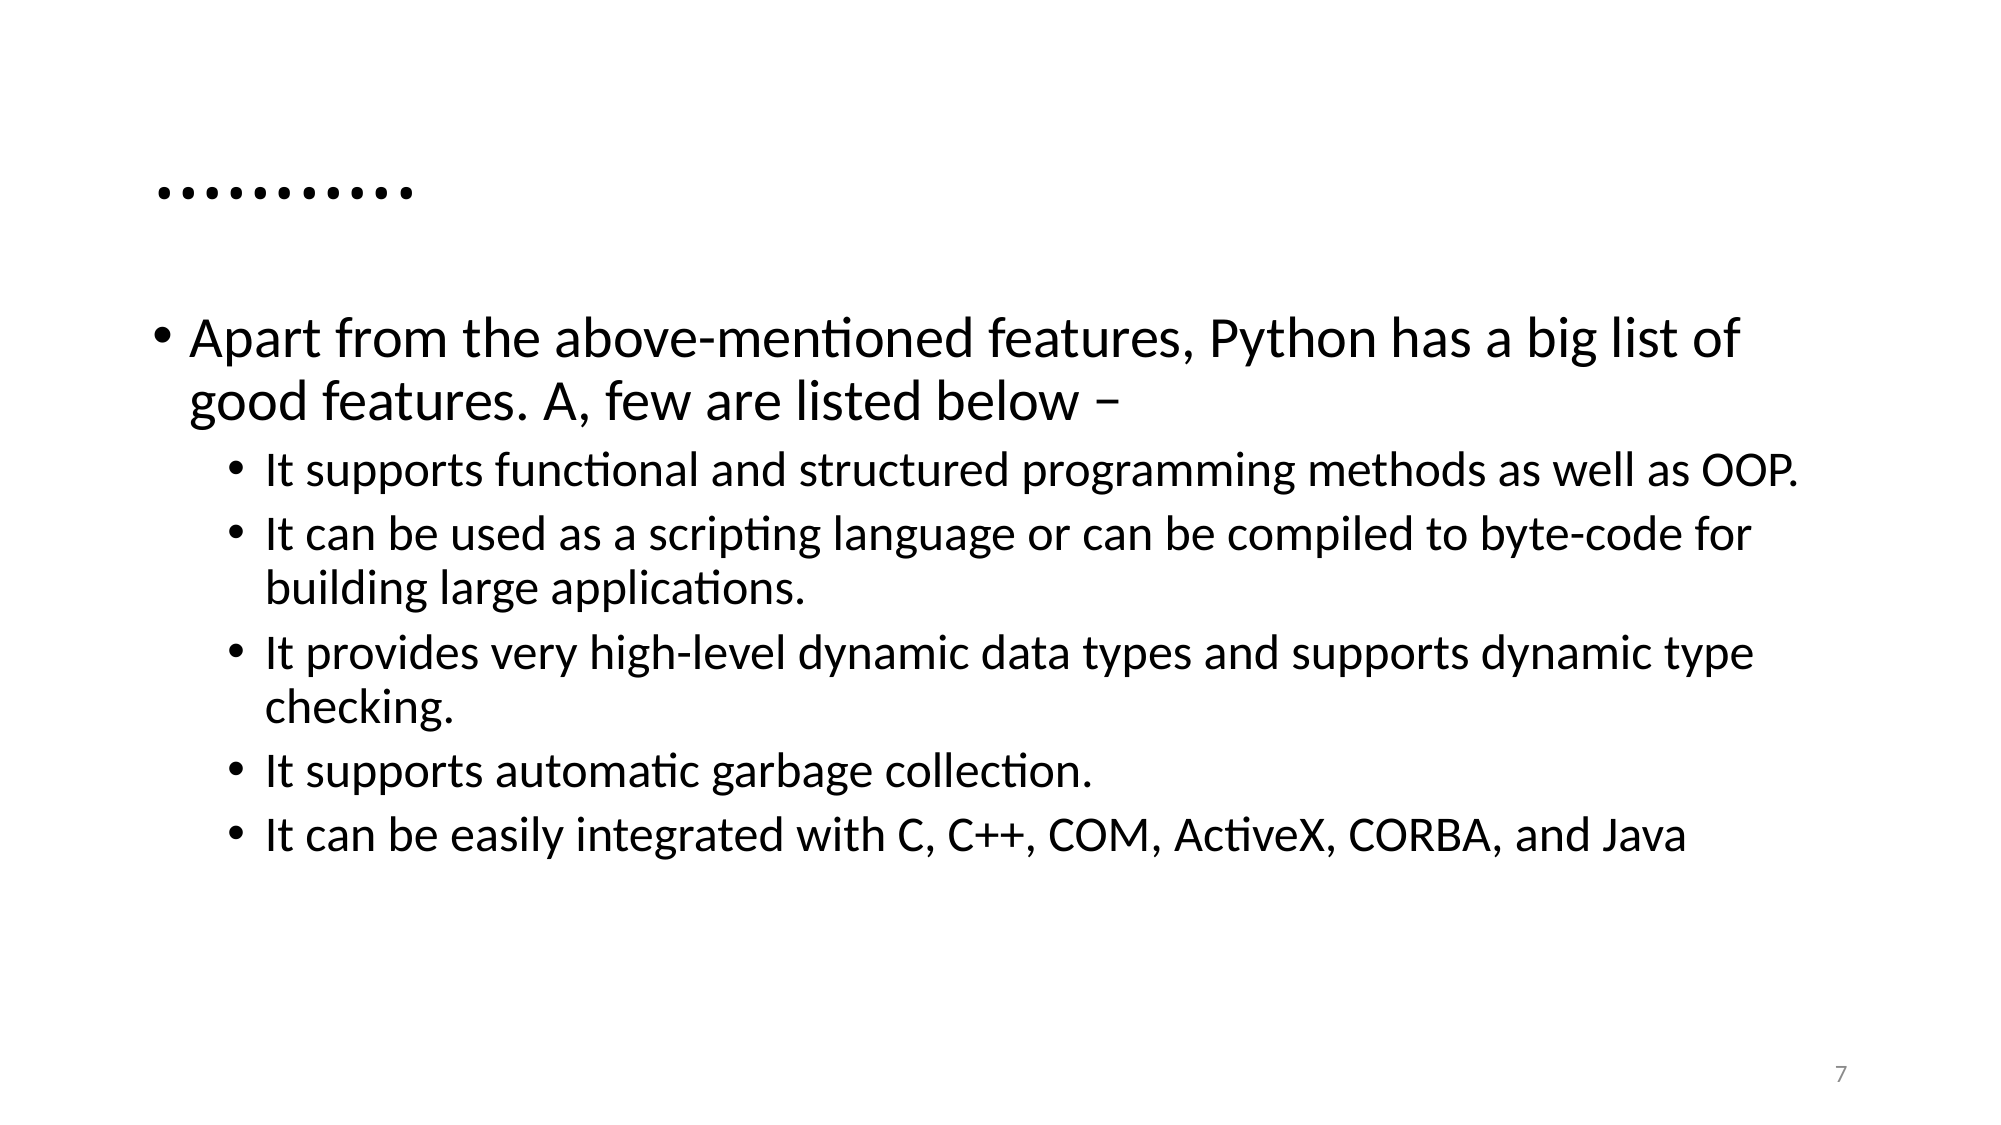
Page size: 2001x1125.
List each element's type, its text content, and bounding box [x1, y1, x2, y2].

slide_number 7 [1412, 1042, 1863, 1103]
list Apart from the above-mentioned features, Python has a big list of good features. A, few are listed below − It supports functional and structured programming methods as well as OOP. It can be used as a scripting language or can be compiled to byte-code for building large applications. It provides very high-level dynamic data types and supports dynamic type checking. It supports automatic garbage collection. It can be easily integrated with C, C++, COM, ActiveX, CORBA, and Java [137, 299, 1863, 1014]
title ……….. [137, 59, 1863, 278]
